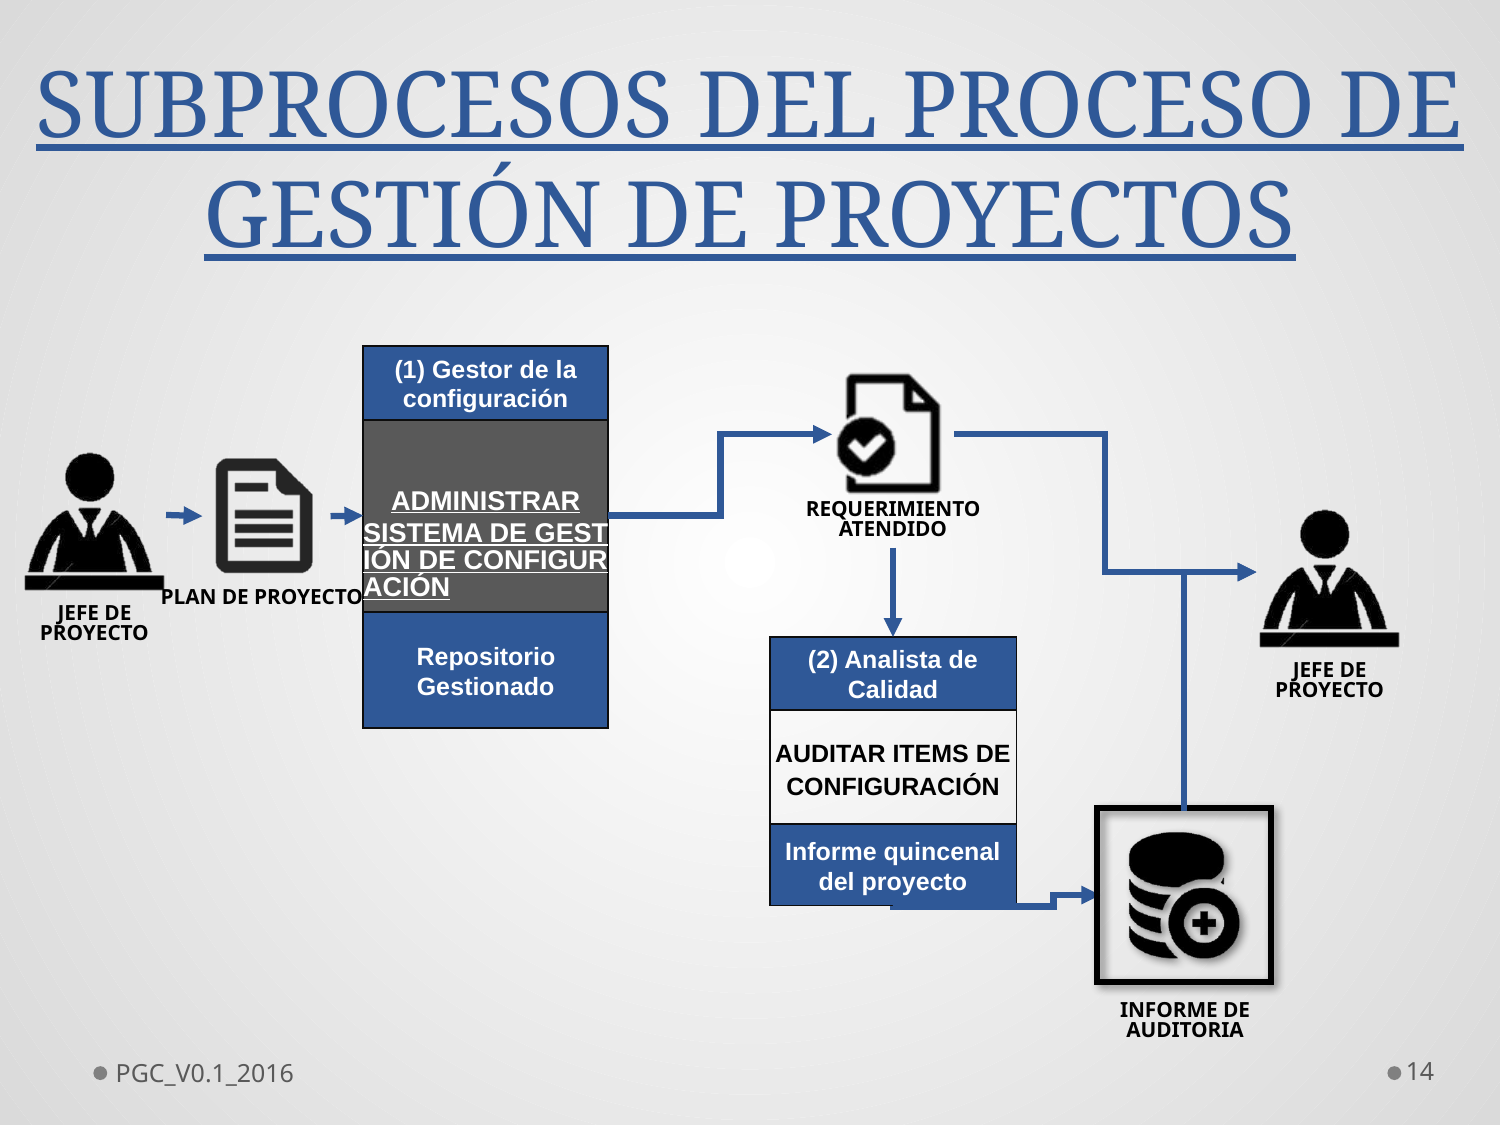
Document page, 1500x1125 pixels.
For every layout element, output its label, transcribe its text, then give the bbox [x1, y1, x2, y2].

picture [1256, 494, 1402, 651]
footer PGC_V0.1_2016 [108, 1058, 703, 1103]
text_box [5, 345, 1314, 1050]
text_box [953, 434, 1257, 573]
slide_number 14 [1401, 1042, 1494, 1103]
title SUBPROCESOS DEL PROCESO DE GESTIÓN DE PROYECTOS [0, 29, 1500, 273]
picture [205, 450, 319, 580]
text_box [1100, 655, 1341, 729]
text_box JEFE DE PROYECTO [1345, 654, 1419, 709]
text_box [607, 434, 833, 516]
picture [831, 361, 955, 508]
